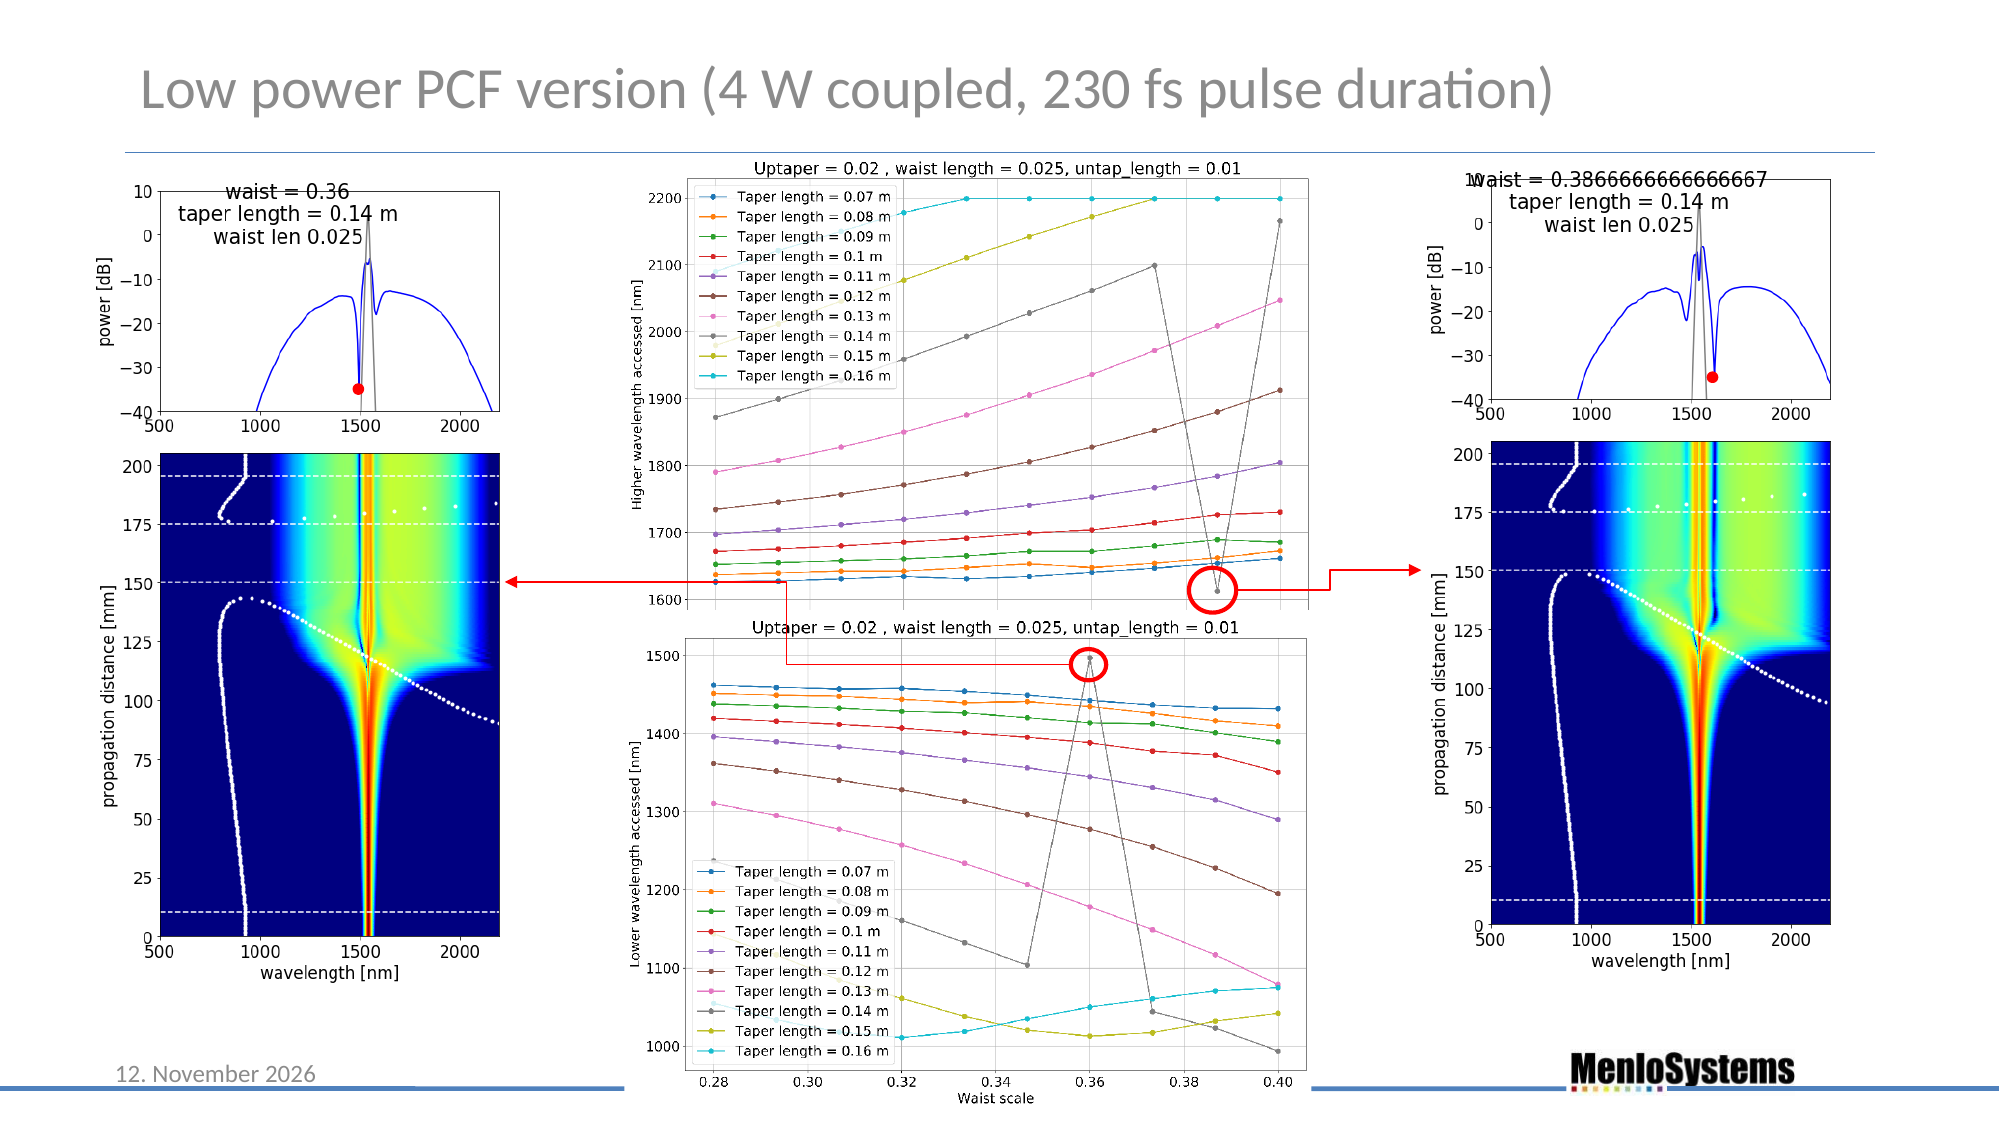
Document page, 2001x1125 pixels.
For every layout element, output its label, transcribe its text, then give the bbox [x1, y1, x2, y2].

text_box Low power PCF version (4 W coupled, 230 fs pulse duration) [125, 42, 1626, 154]
picture [624, 152, 1320, 1107]
picture [1421, 164, 1847, 977]
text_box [1235, 569, 1422, 591]
picture [90, 175, 506, 988]
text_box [504, 581, 1071, 665]
picture [1570, 1049, 1795, 1096]
slide_number 25. März 2022 [99, 1042, 567, 1103]
